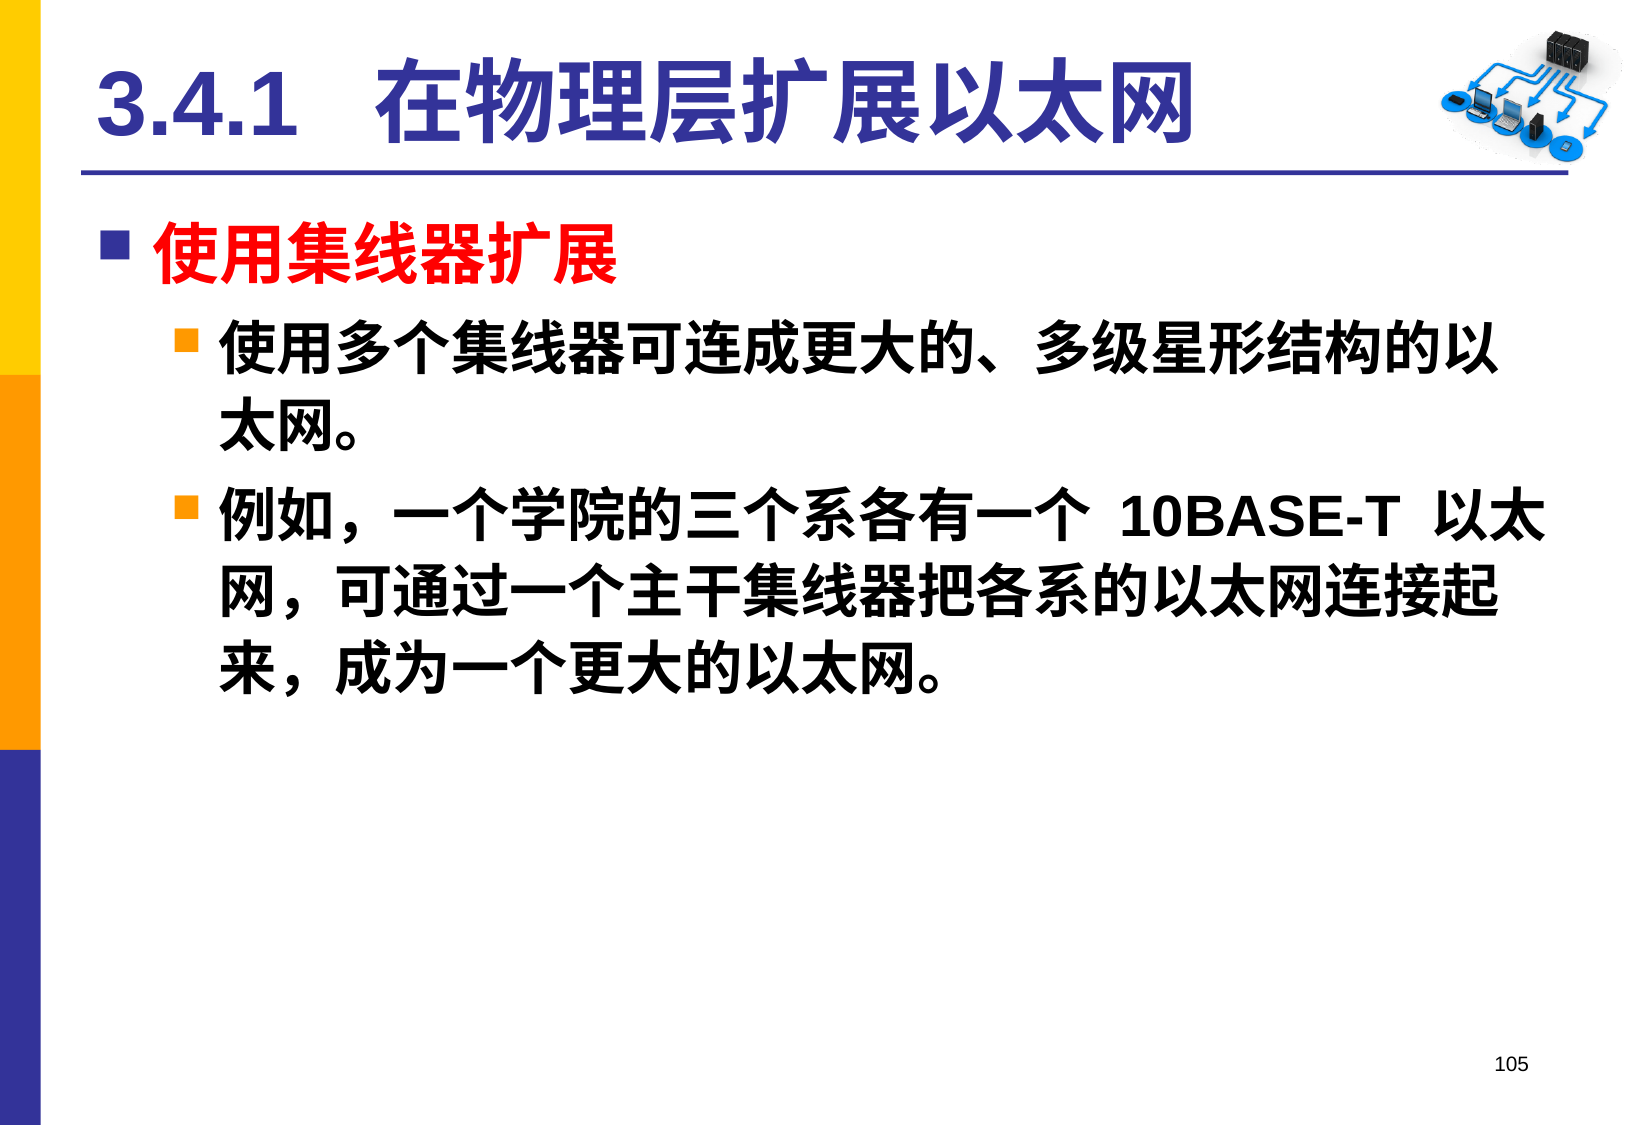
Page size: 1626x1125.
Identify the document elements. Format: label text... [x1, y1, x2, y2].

list 使用集线器扩展 使用多个集线器可连成更大的、多级星形结构的以太网。 例如，一个学院的三个系各有一个 10BASE-T 以太网，可通过一个主干集线器把各系的以太网连接起来，成为一个更大的以太网。 [81, 196, 1569, 1006]
slide_number 105 [1164, 1042, 1544, 1118]
picture [1438, 30, 1624, 165]
title 3.4.1 在物理层扩展以太网 [81, 30, 1569, 161]
